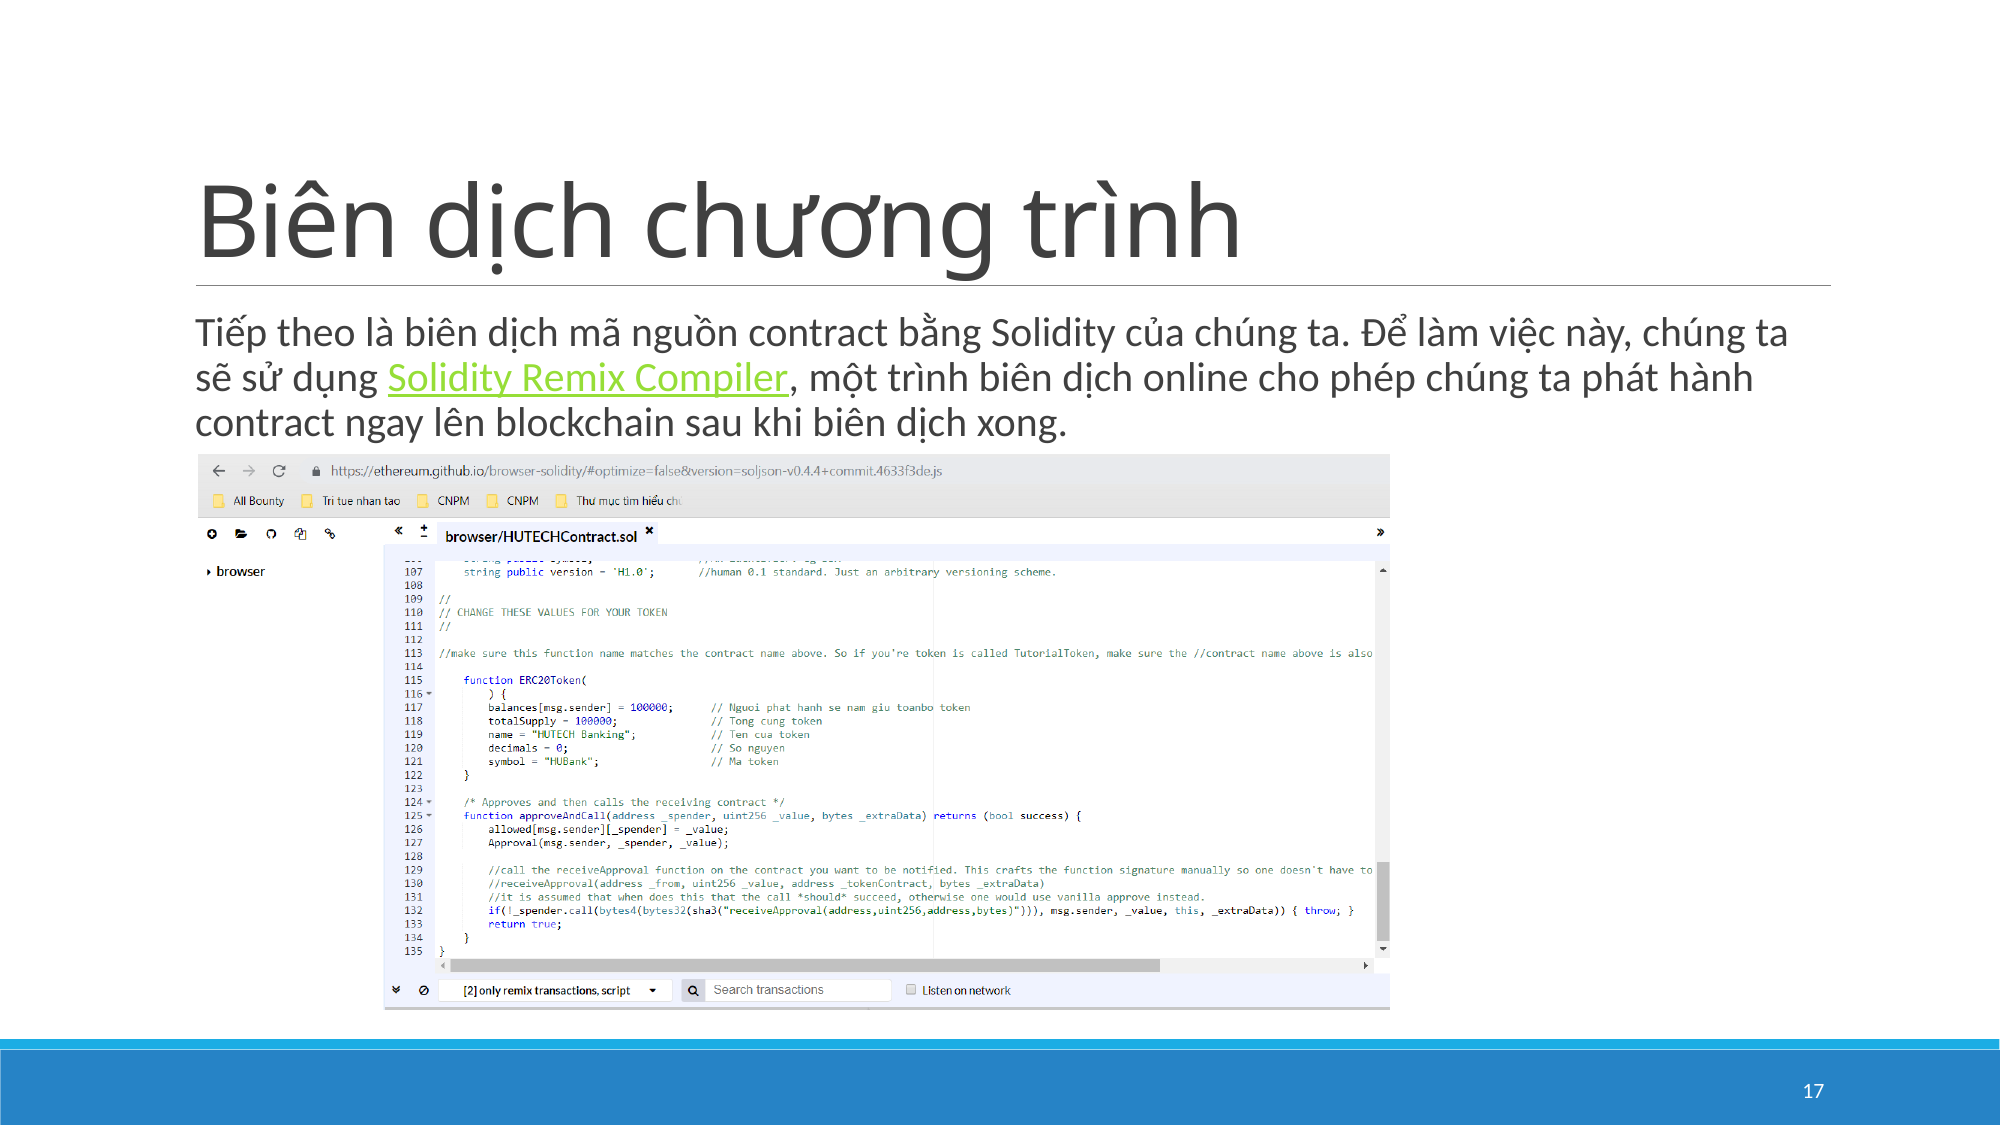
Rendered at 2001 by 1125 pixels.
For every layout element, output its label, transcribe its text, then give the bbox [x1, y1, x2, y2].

slide_number 17 [1624, 1059, 1840, 1120]
list Tiếp theo là biên dịch mã nguồn contract bằng Solidity của chúng ta. Để làm việc này, chúng ta sẽ sử dụng Solidity Remix Compiler, một trình biên dịch online cho phép chúng ta phát hành contract ngay lên blockchain sau khi biên dịch xong. [180, 302, 1830, 455]
title Biên dịch chương trình [180, 47, 1830, 285]
picture [198, 454, 1391, 1010]
